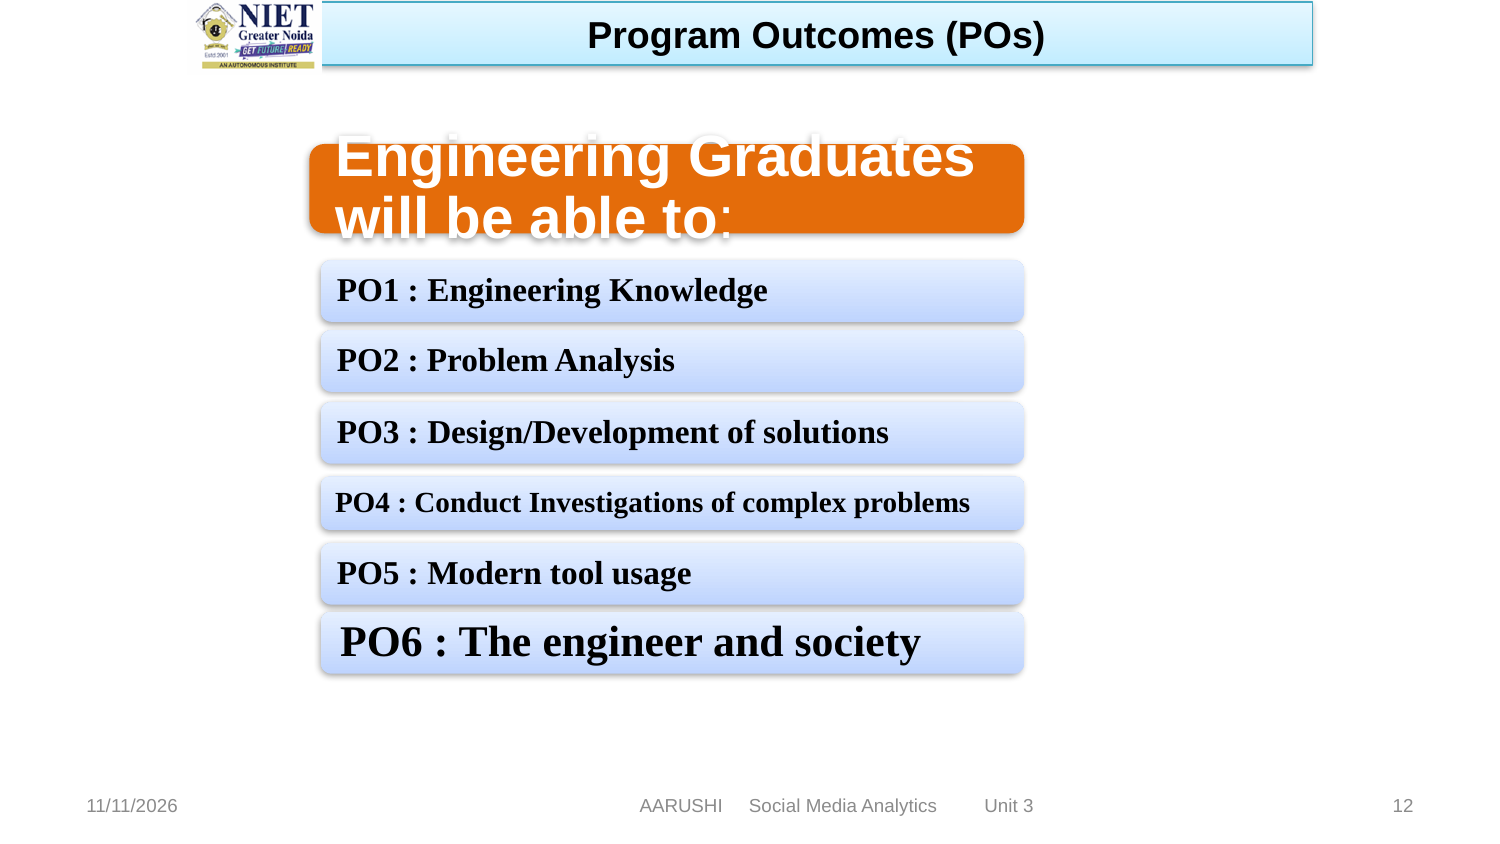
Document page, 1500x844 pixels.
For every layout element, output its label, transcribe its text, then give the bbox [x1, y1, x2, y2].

text_box Program Outcomes (POs) [325, 1, 1313, 66]
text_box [320, 259, 1025, 323]
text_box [309, 143, 1025, 234]
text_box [320, 401, 1025, 465]
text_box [320, 611, 1025, 674]
picture [187, 0, 322, 75]
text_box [320, 542, 1025, 605]
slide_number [75, 782, 425, 827]
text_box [320, 330, 1025, 393]
slide_number 12 [1074, 782, 1425, 827]
footer AARUSHI Social Media Analytics Unit 3 [571, 782, 1074, 827]
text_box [320, 472, 1025, 535]
